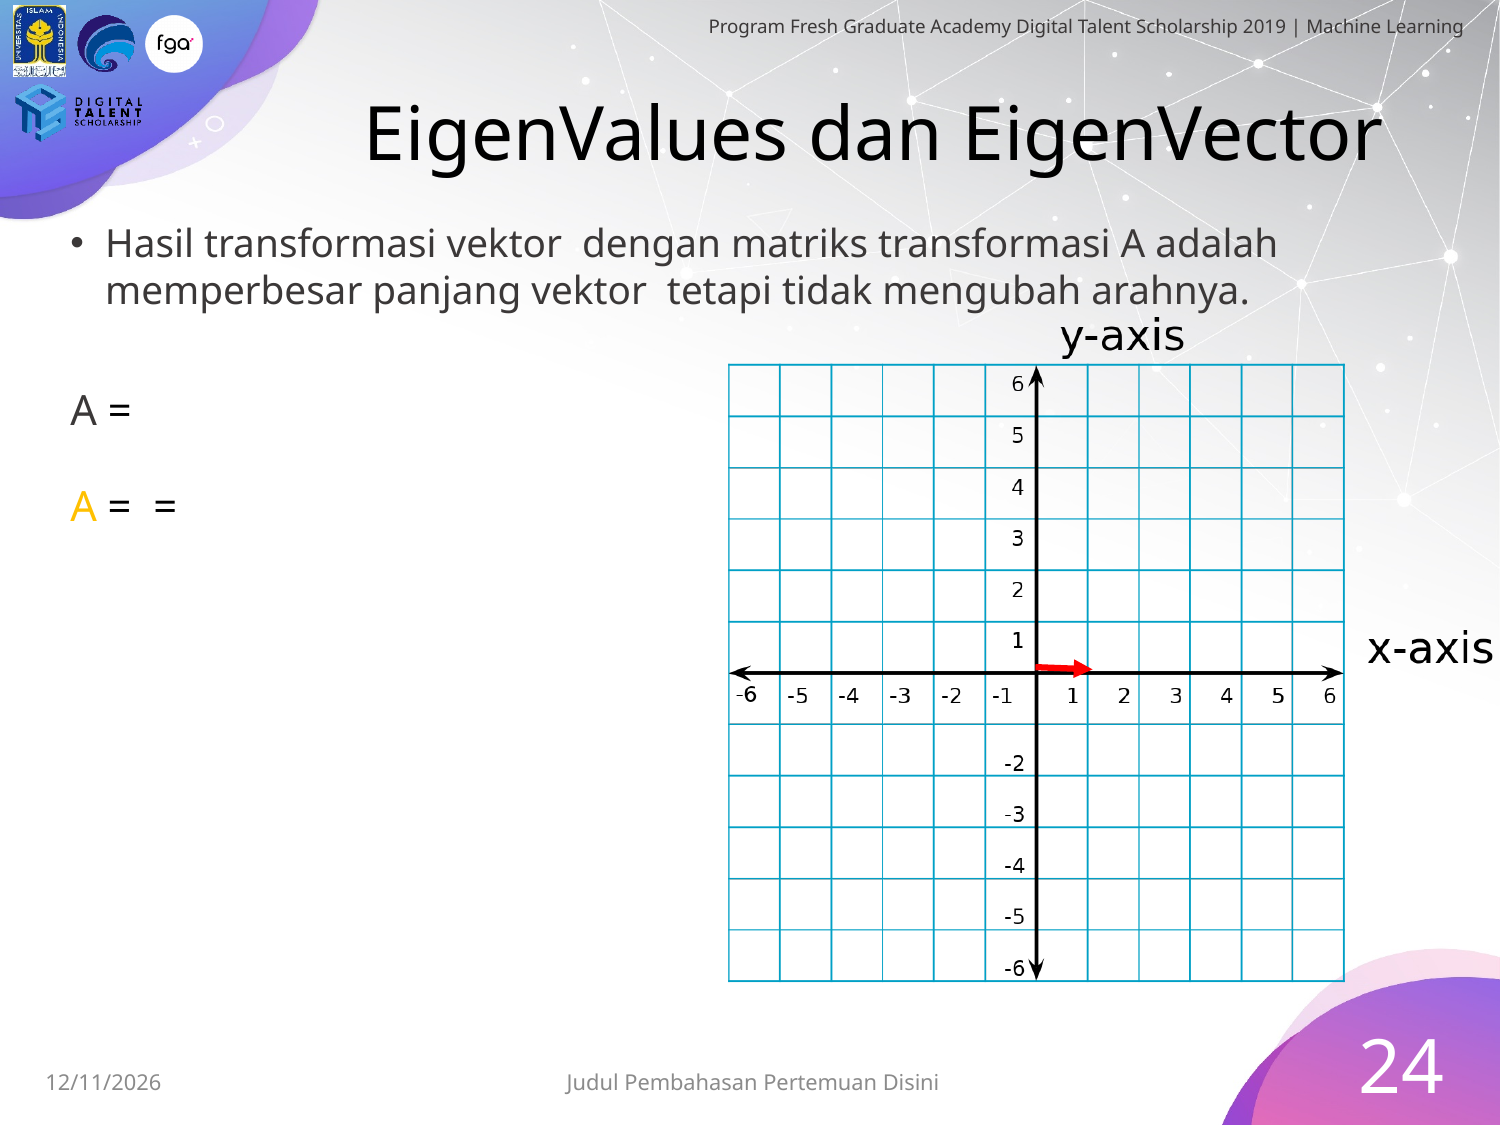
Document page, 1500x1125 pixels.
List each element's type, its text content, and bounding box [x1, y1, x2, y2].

title EigenValues dan EigenVector [271, 66, 1477, 207]
picture [0, 0, 1500, 1125]
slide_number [30, 1053, 272, 1114]
slide_number 24 [1327, 1025, 1477, 1115]
footer Judul Pembahasan Pertemuan Disini [386, 1053, 1121, 1114]
